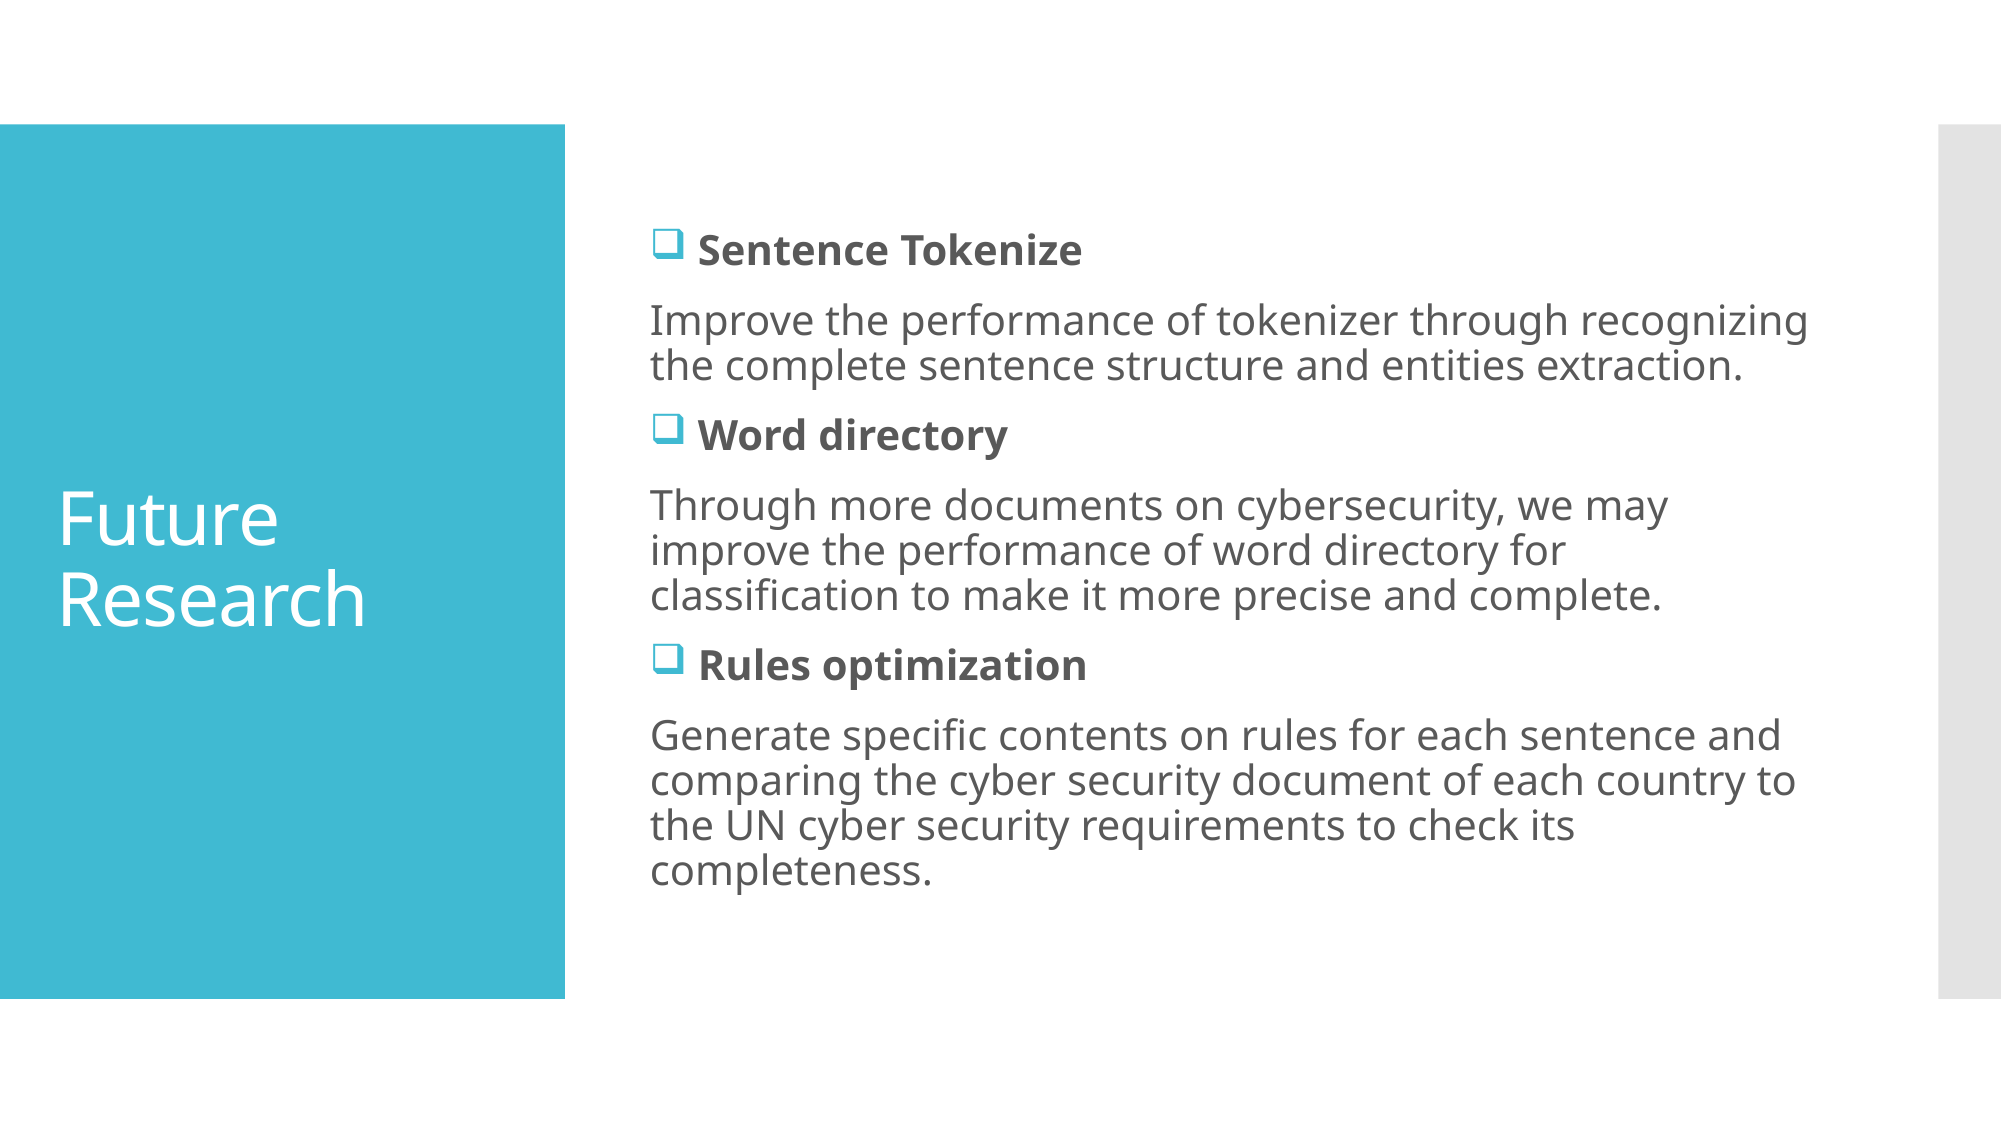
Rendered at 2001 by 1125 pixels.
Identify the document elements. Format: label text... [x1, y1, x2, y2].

list Sentence Tokenize Improve the performance of tokenizer through recognizing the complete sentence structure and entities extraction. Word directory Through more documents on cybersecurity, we may improve the performance of word directory for classification to make it more precise and complete. Rules optimization Generate specific contents on rules for each sentence and comparing the cyber security document of each country to the UN cyber security requirements to check its completeness. [634, 141, 1835, 982]
title Future Research [41, 184, 525, 940]
